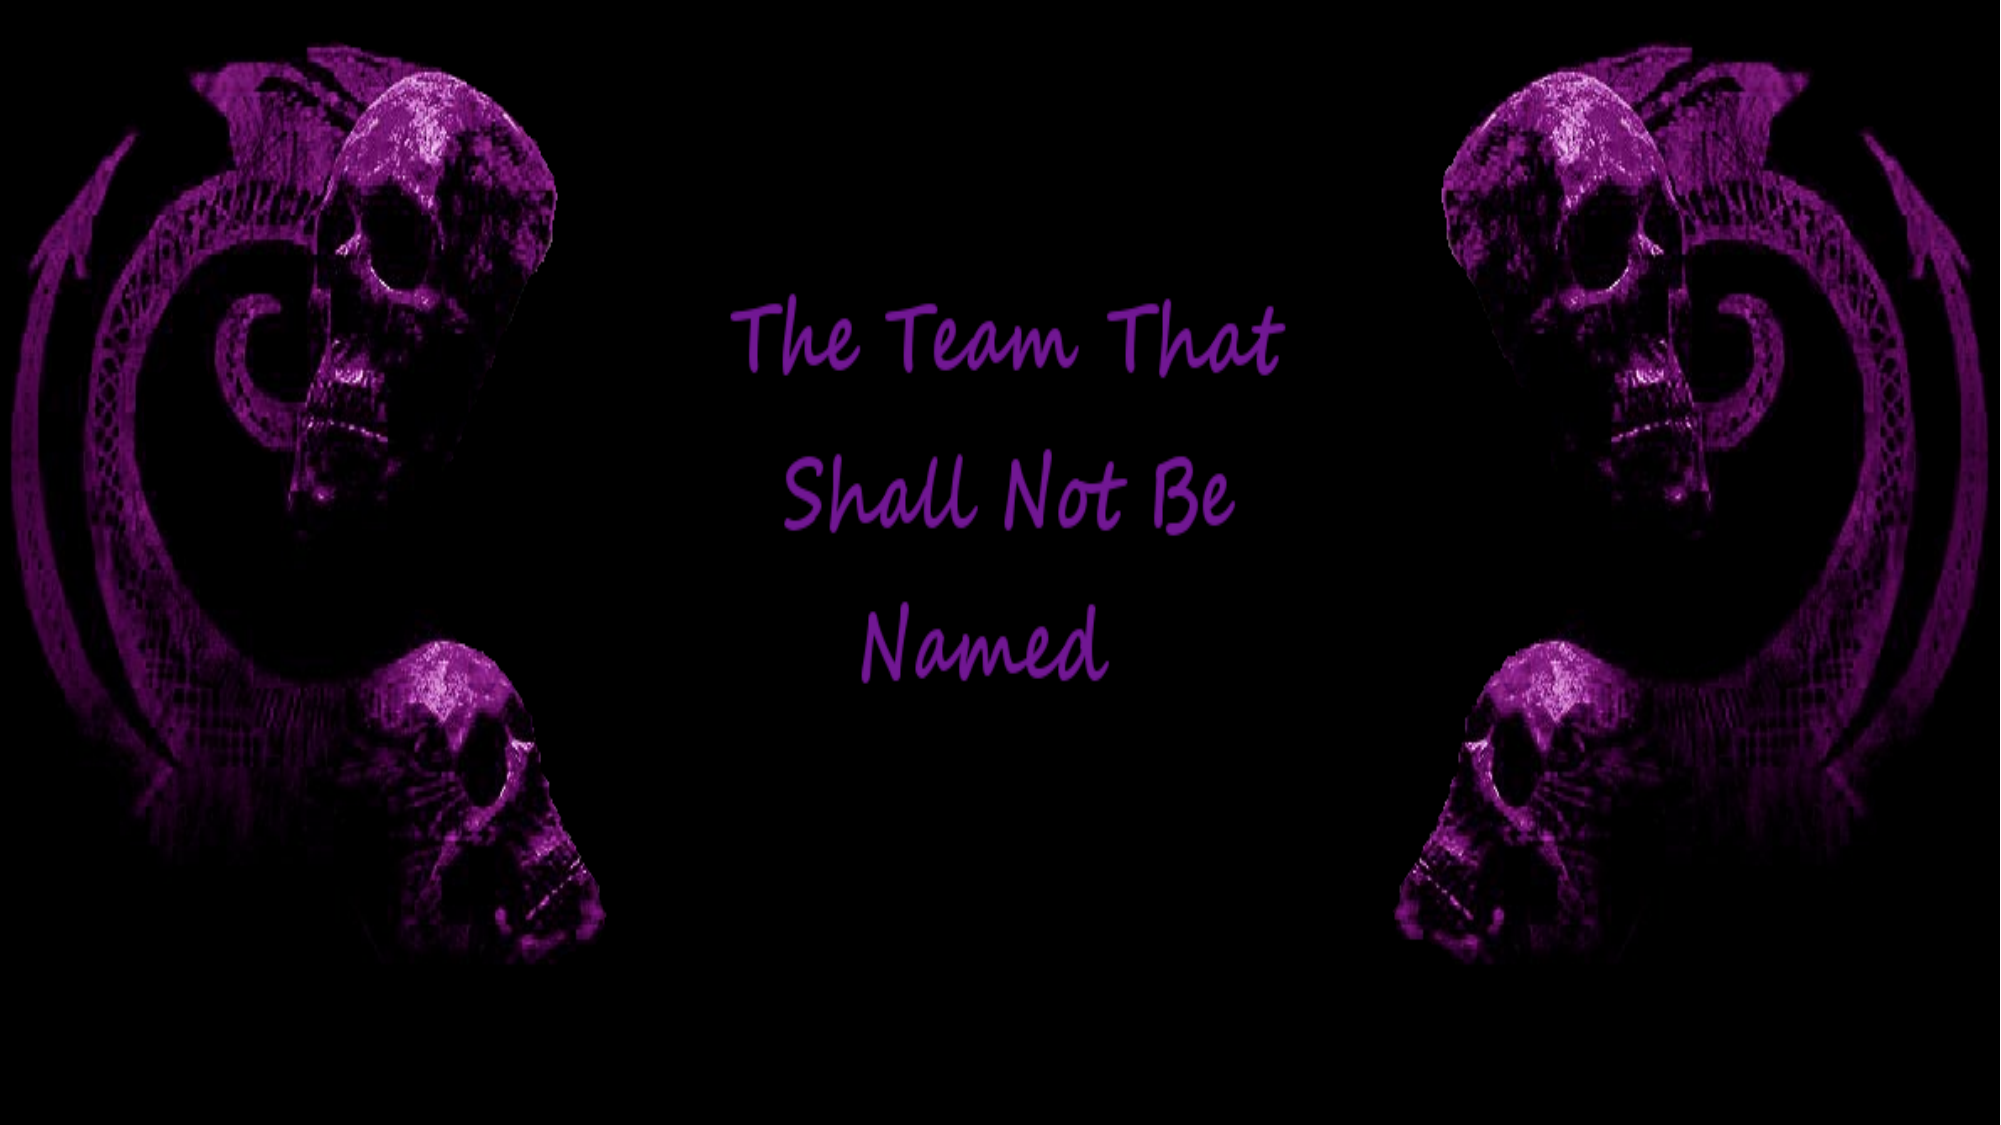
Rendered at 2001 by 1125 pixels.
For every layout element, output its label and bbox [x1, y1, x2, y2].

list [0, 0, 2000, 1125]
